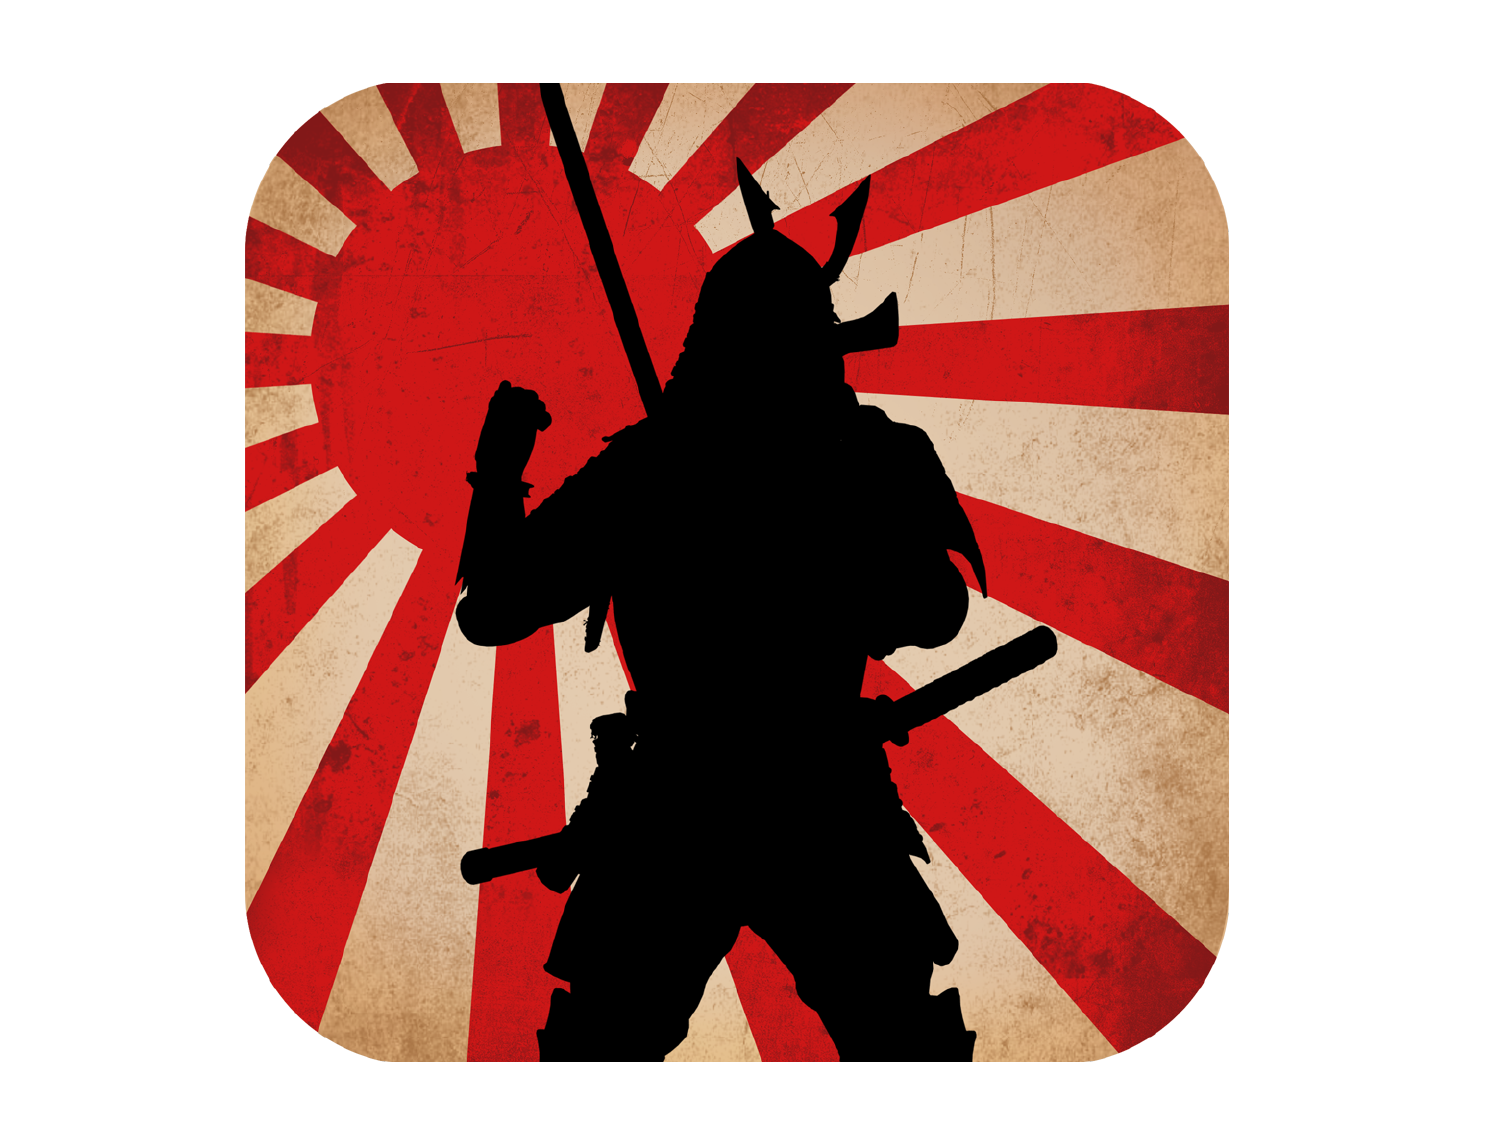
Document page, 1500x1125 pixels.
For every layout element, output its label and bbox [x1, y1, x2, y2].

picture [245, 83, 1229, 1063]
